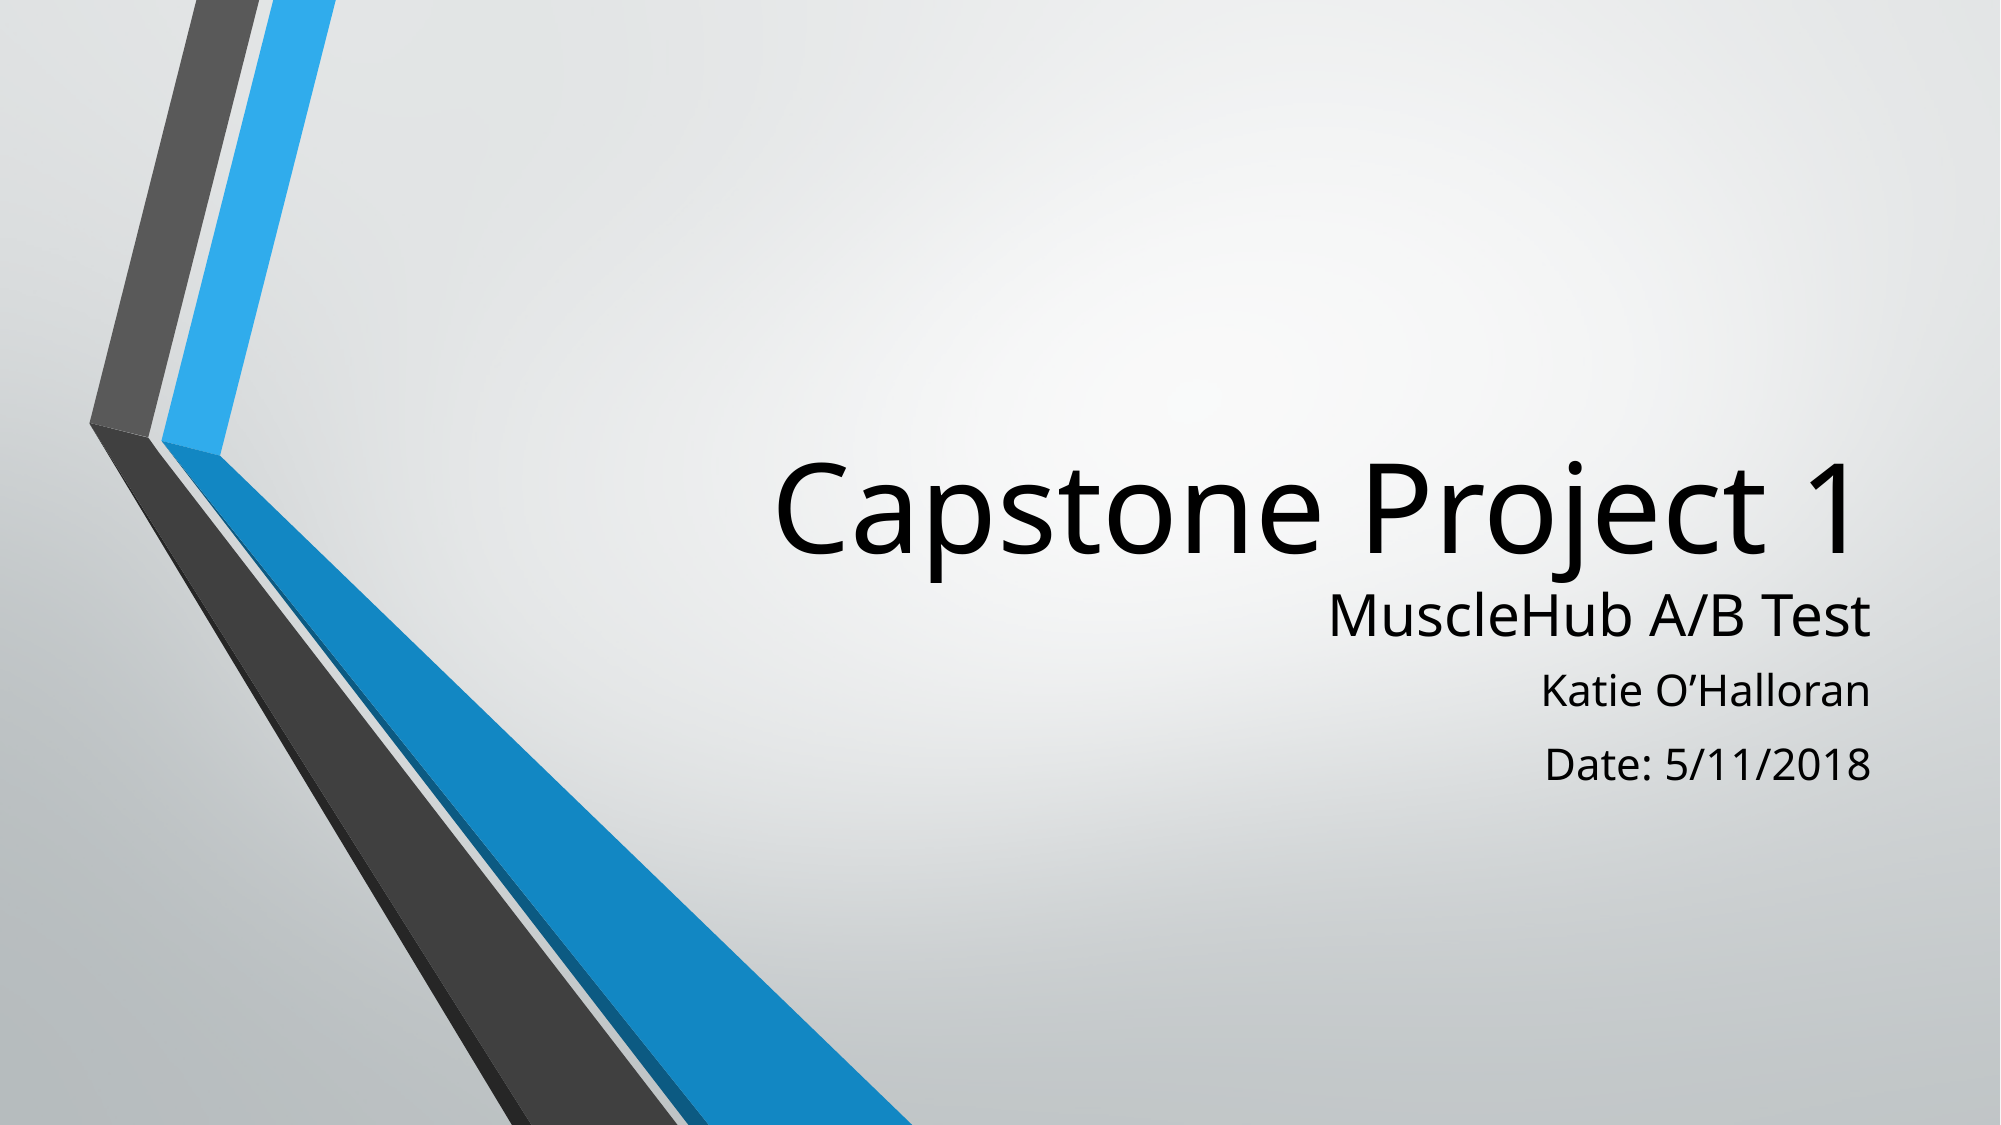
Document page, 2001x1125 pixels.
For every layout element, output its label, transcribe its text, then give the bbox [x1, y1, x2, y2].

title Capstone Project 1 MuscleHub A/B Test [480, 226, 1887, 656]
subtitle Katie O’Halloran Date: 5/11/2018 [740, 655, 1887, 884]
